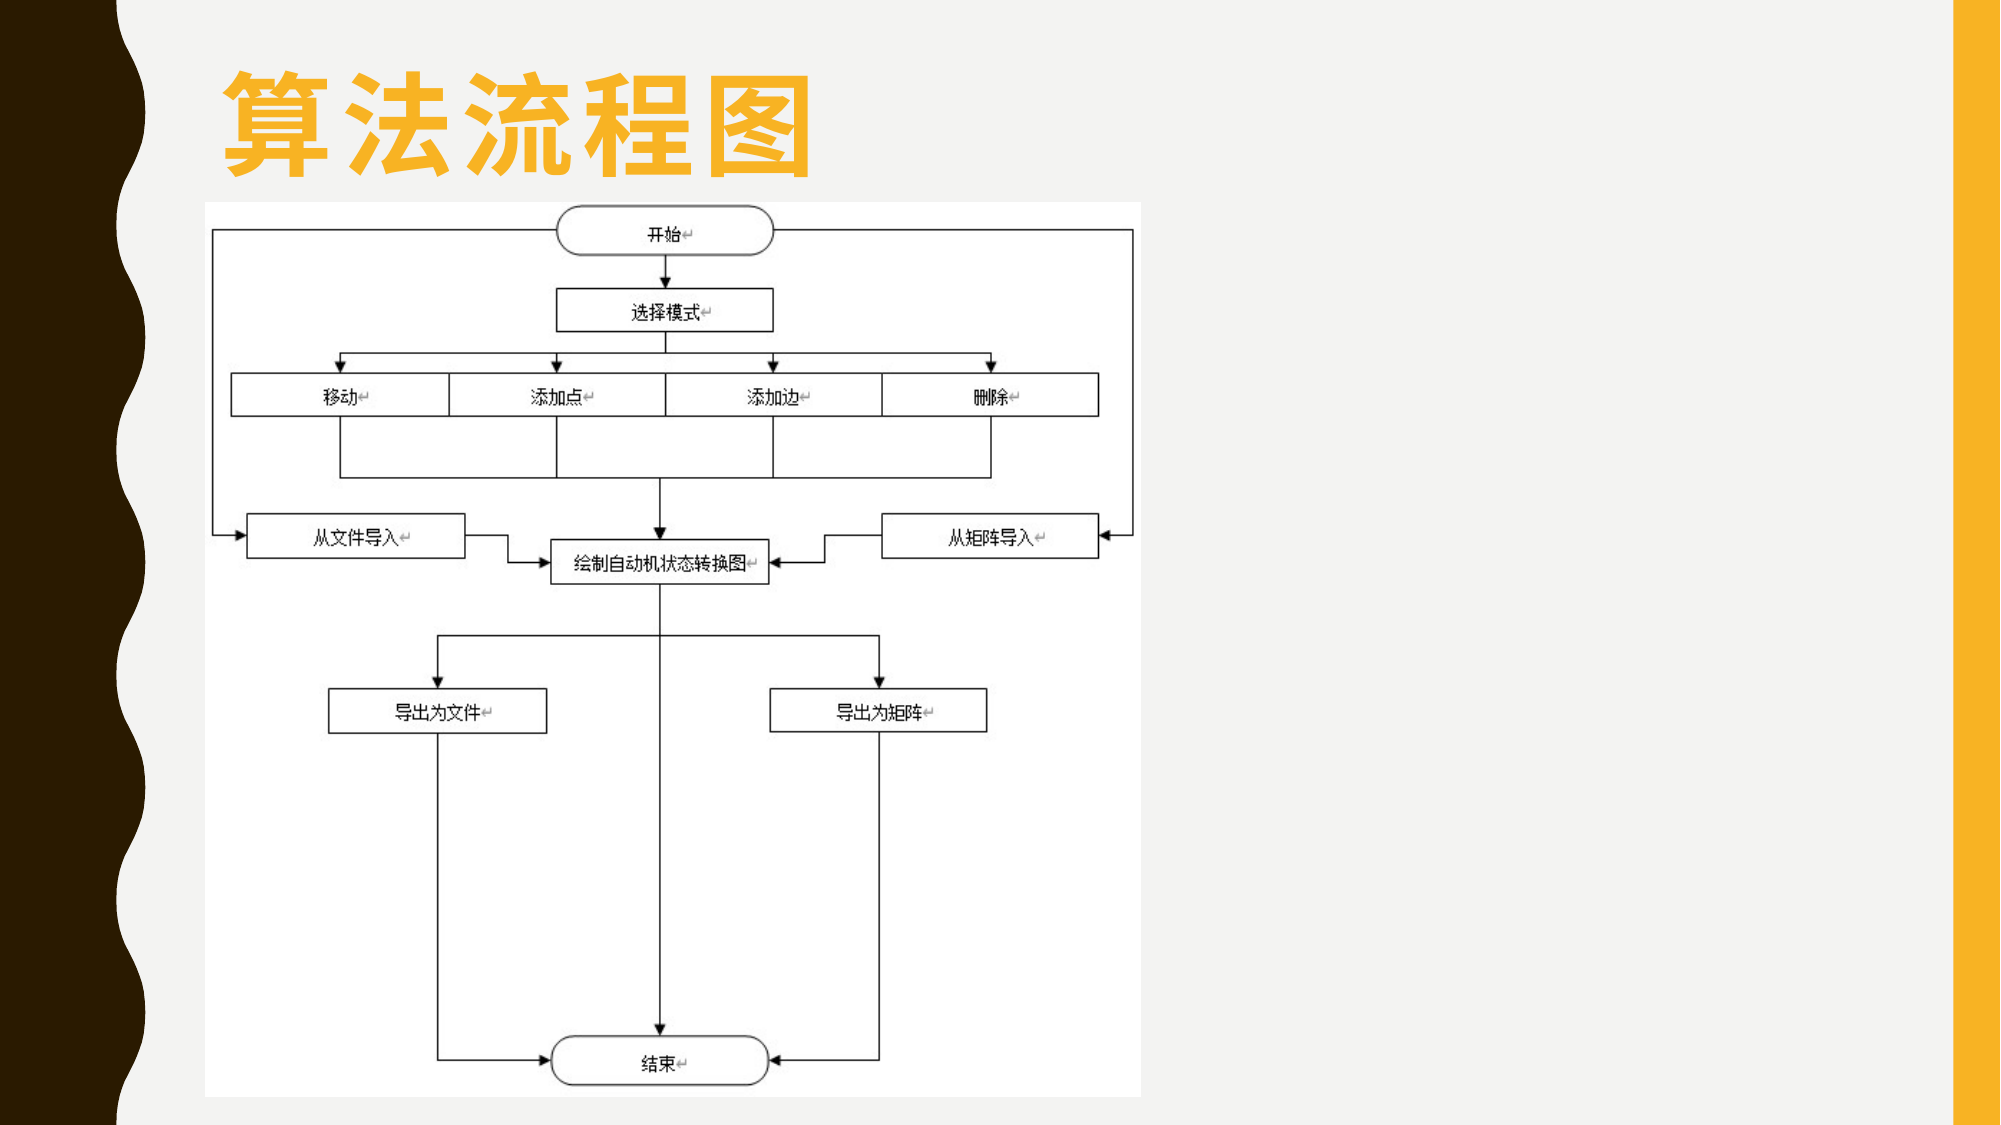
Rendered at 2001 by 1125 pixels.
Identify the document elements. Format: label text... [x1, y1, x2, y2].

title 算法流程图 [205, 62, 1875, 308]
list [205, 202, 1141, 1097]
